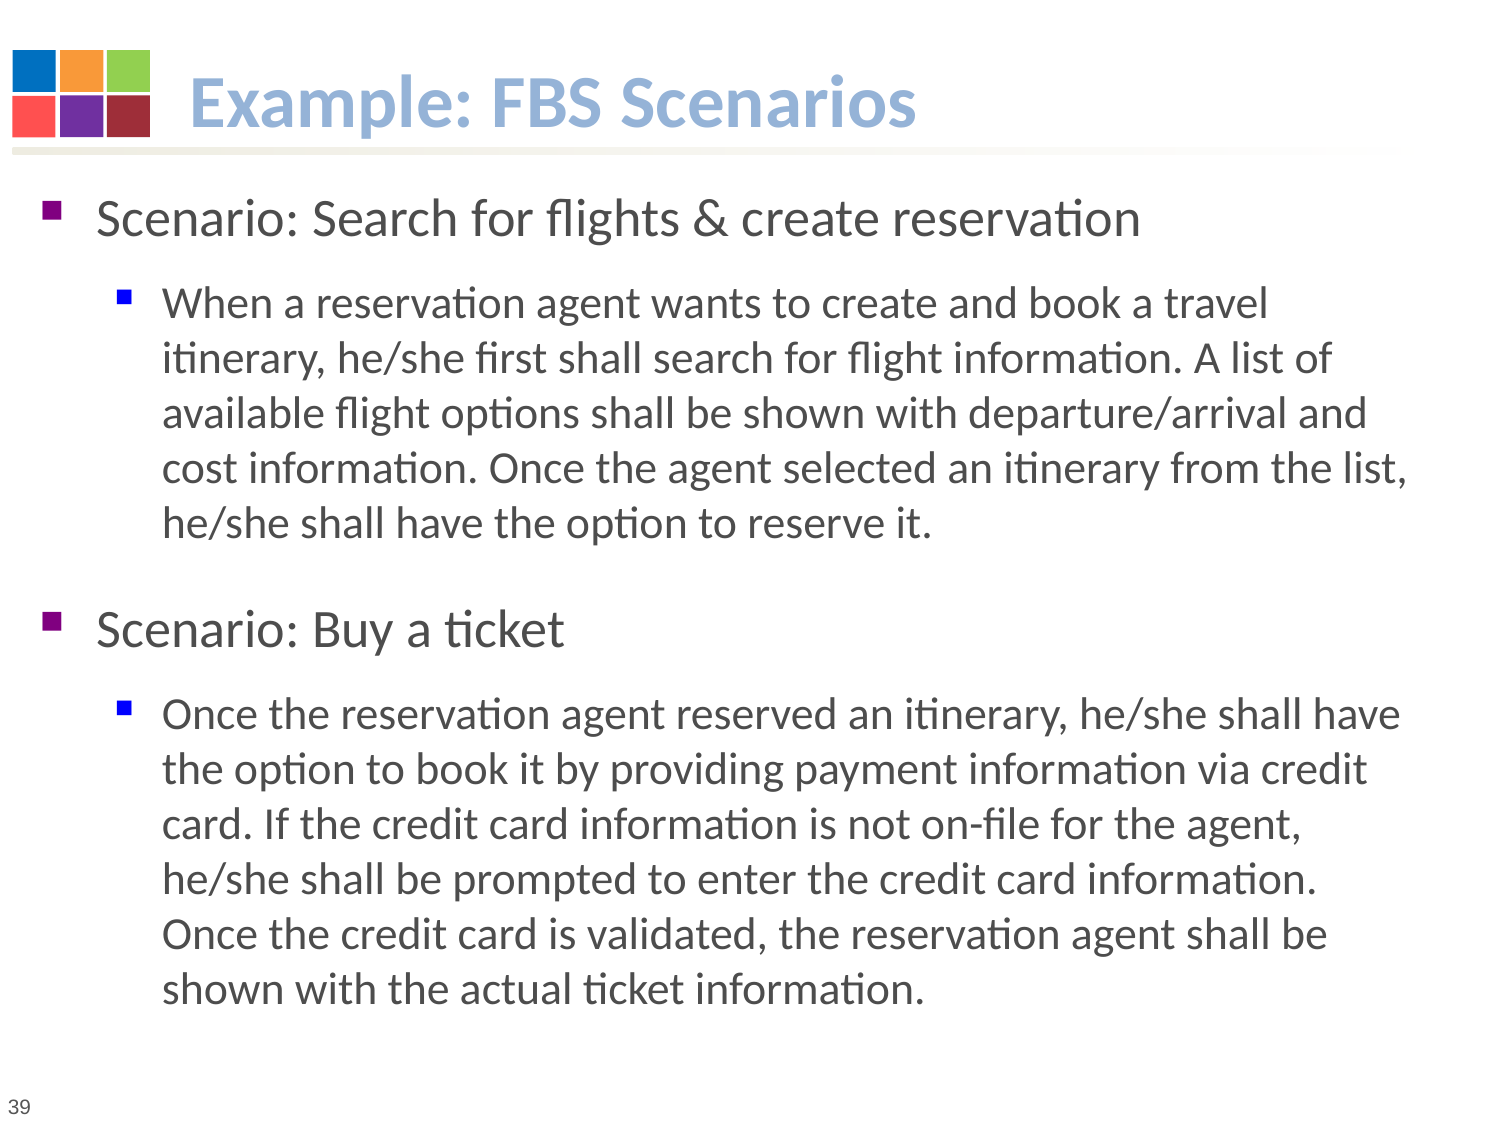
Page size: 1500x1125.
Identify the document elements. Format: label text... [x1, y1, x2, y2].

list Scenario: Search for flights & create reservation When a reservation agent wants to create and book a travel itinerary, he/she first shall search for flight information. A list of available flight options shall be shown with departure/arrival and cost information. Once the agent selected an itinerary from the list, he/she shall have the option to reserve it. Scenario: Buy a ticket Once the reservation agent reserved an itinerary, he/she shall have the option to book it by providing payment information via credit card. If the credit card information is not on-file for the agent, he/she shall be prompted to enter the credit card information. Once the credit card is validated, the reservation agent shall be shown with the actual ticket information. [24, 174, 1438, 1088]
title Example: FBS Scenarios [174, 47, 1475, 150]
